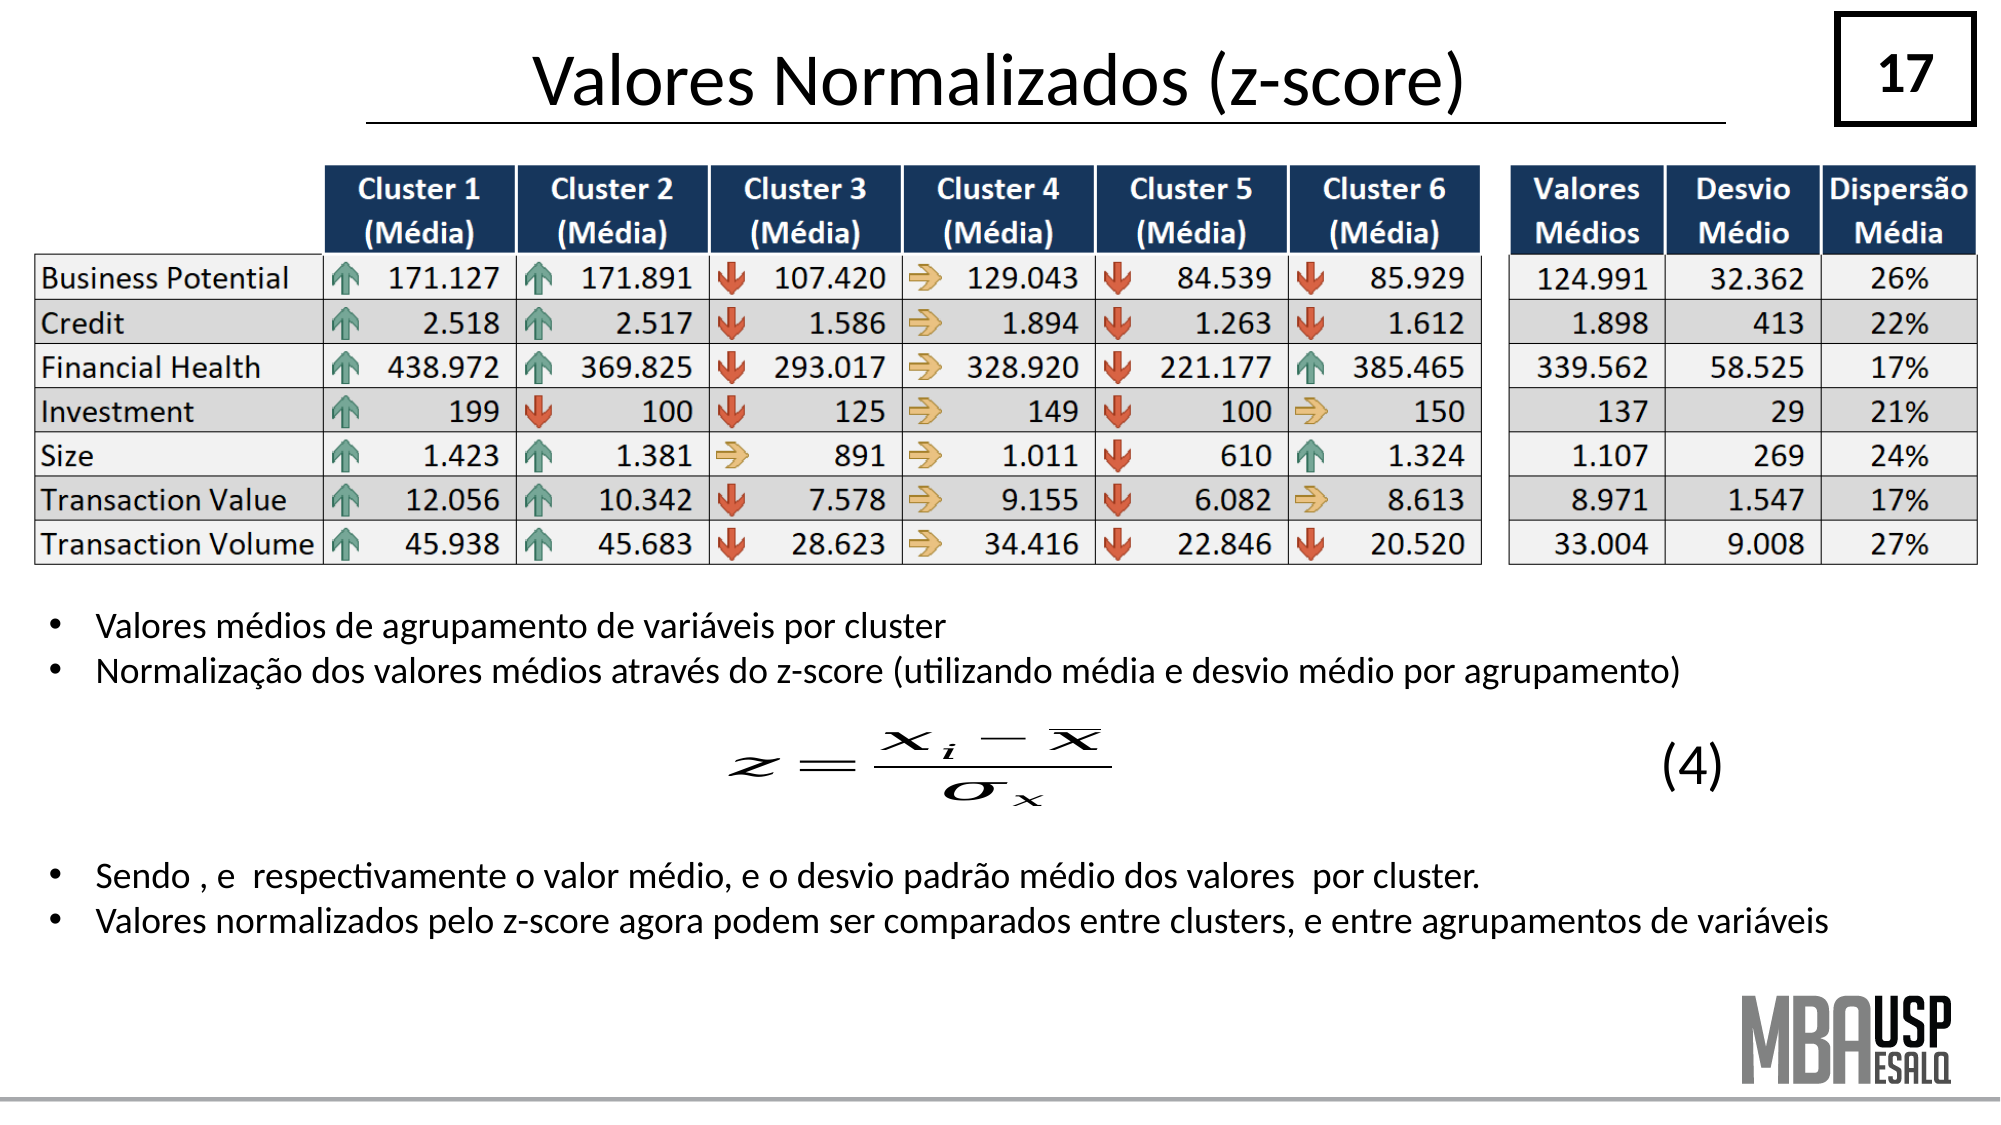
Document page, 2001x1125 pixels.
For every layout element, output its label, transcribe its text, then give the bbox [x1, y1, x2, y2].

text_box Valores médios de agrupamento de variáveis por cluster Normalização dos valores médios através do z-score (utilizando média e desvio médio por agrupamento) [33, 593, 1818, 698]
title Valores Normalizados (z-score) [421, 30, 1579, 122]
text_box 17 [1836, 13, 1975, 125]
text_box (4) [1645, 719, 1741, 804]
picture [0, 0, 2001, 1125]
title Valores Normalizados (z-score) [421, 124, 1579, 132]
